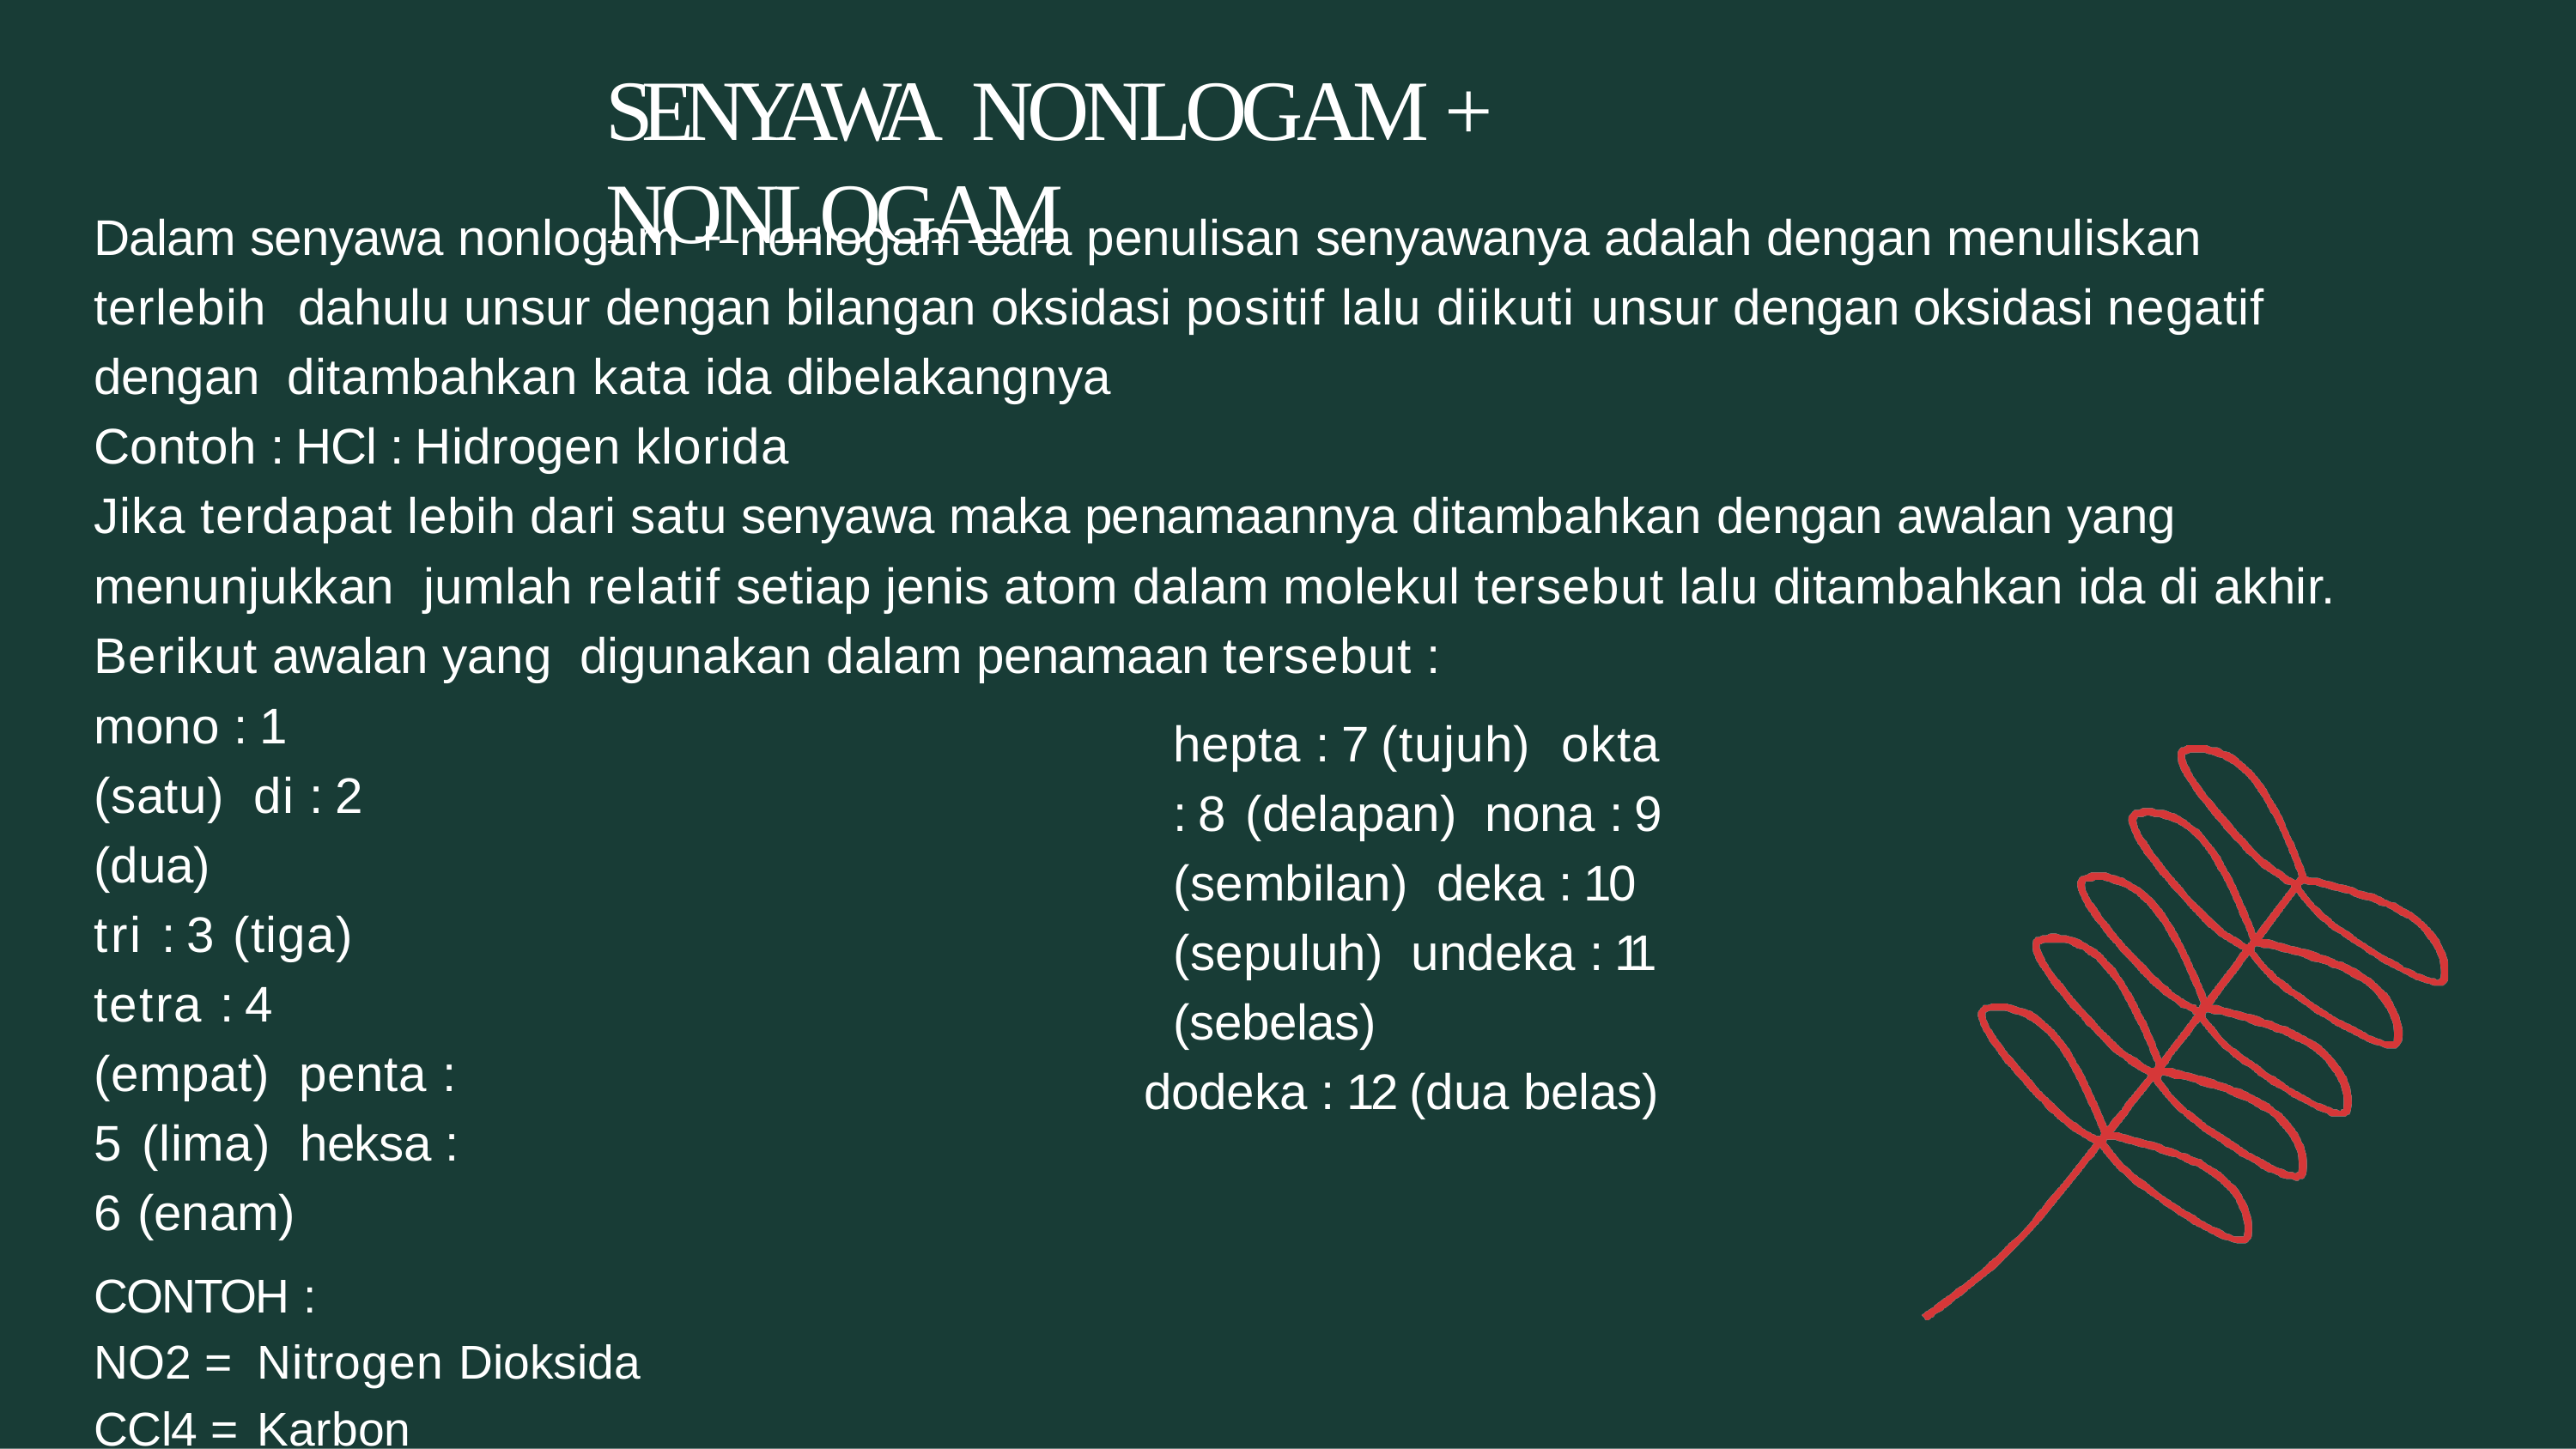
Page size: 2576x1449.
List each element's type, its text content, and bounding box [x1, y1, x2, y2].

text_box mono : 1 (satu) di : 2 (dua) tri : 3 (tiga) tetra : 4 (empat) penta : 5 (lima) heksa : 6 (enam) CONTOH : NO2 = Nitrogen Dioksida CCl4 = Karbon Tetraklorida B2Br4 = Dibromo Tetrabromida [92, 682, 775, 1449]
title SENYAWA NONLOGAM + NONLOGAM [603, 52, 1972, 193]
text_box [1922, 745, 2449, 1320]
text_box hepta : 7 (tujuh) okta : 8 (delapan) nona : 9 (sembilan) deka : 10 (sepuluh) undeka : 11 (sebelas) dodeka : 12 (dua belas) [1144, 700, 1704, 1120]
text_box Dalam senyawa nonlogam + nonlogam cara penulisan senyawanya adalah dengan menuliskan terlebih dahulu unsur dengan bilangan oksidasi positif lalu diikuti unsur dengan oksidasi negatif dengan ditambahkan kata ida dibelakangnya Contoh : HCl : Hidrogen klorida Jika terdapat lebih dari satu senyawa maka penamaannya ditambahkan dengan awalan yang menunjukkan jumlah relatif setiap jenis atom dalam molekul tersebut lalu ditambahkan ida di akhir. Berikut awalan yang digunakan dalam penamaan tersebut : [92, 193, 2471, 683]
